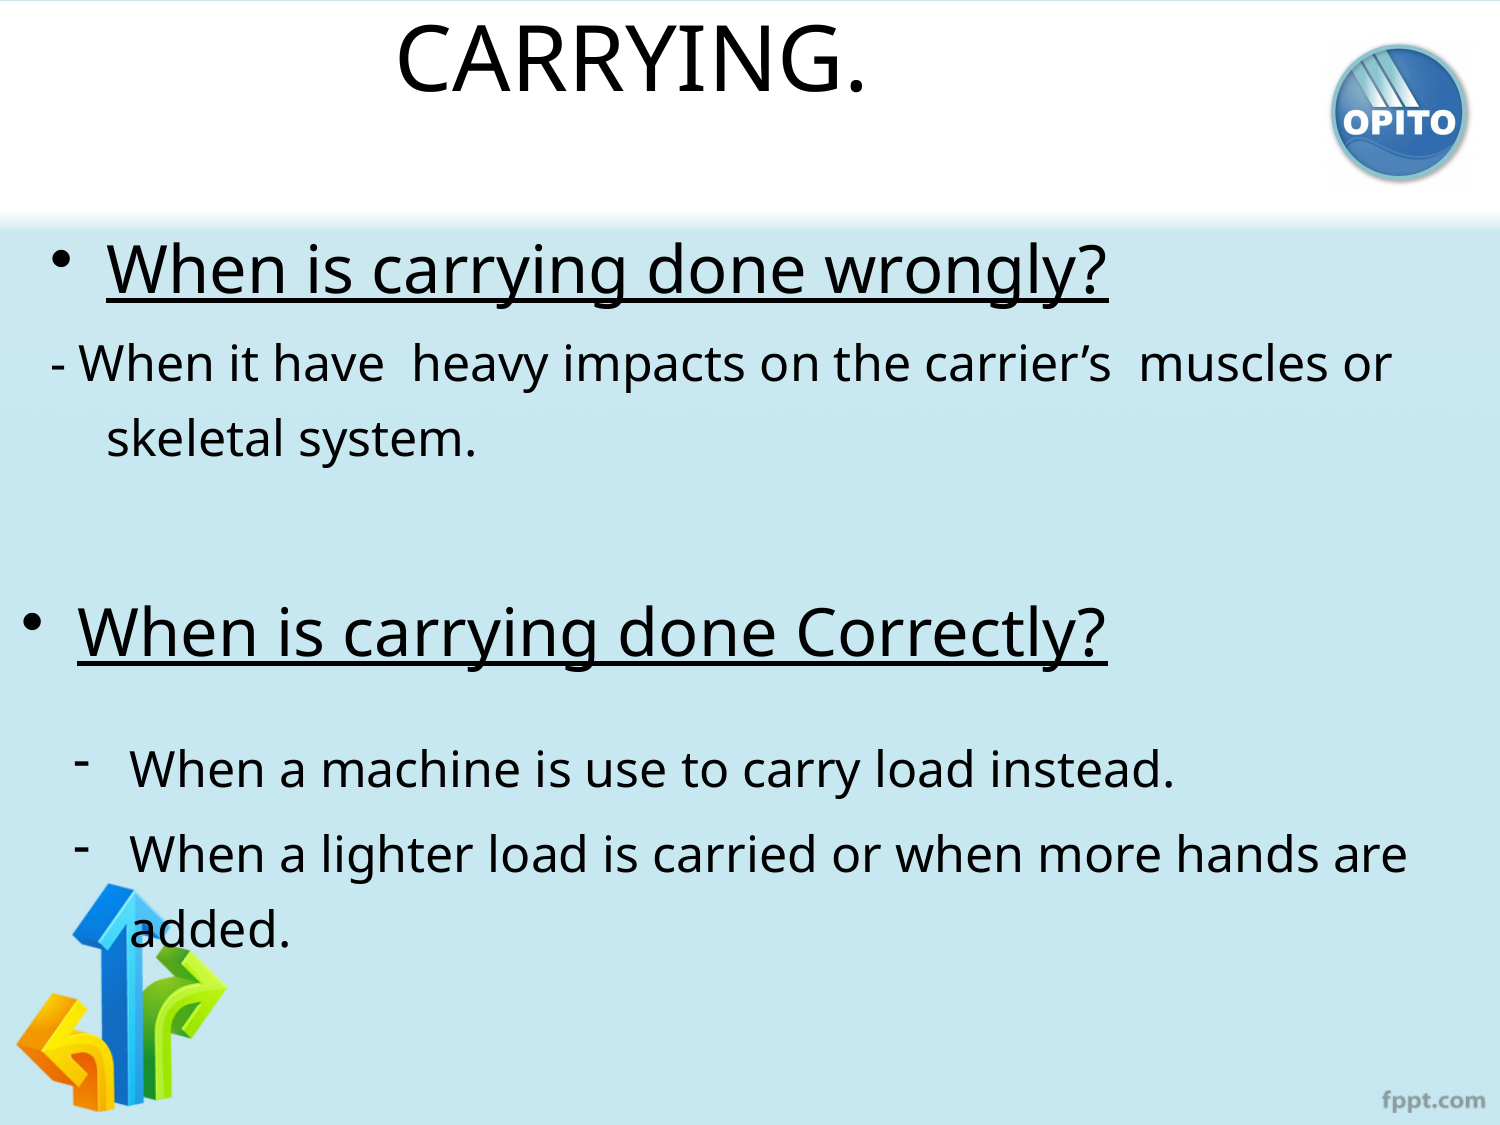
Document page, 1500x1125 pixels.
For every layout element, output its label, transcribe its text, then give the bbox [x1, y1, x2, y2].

text_box When a machine is use to carry load instead. When a lighter load is carried or when more hands are added. [58, 714, 1442, 965]
picture [0, 0, 1500, 1125]
text_box When is carrying done Correctly? [6, 562, 1124, 678]
text_box When is carrying done wrongly? - When it have heavy impacts on the carrier’s muscles or skeletal system. [35, 199, 1454, 528]
list CARRYING. [0, 0, 1288, 165]
